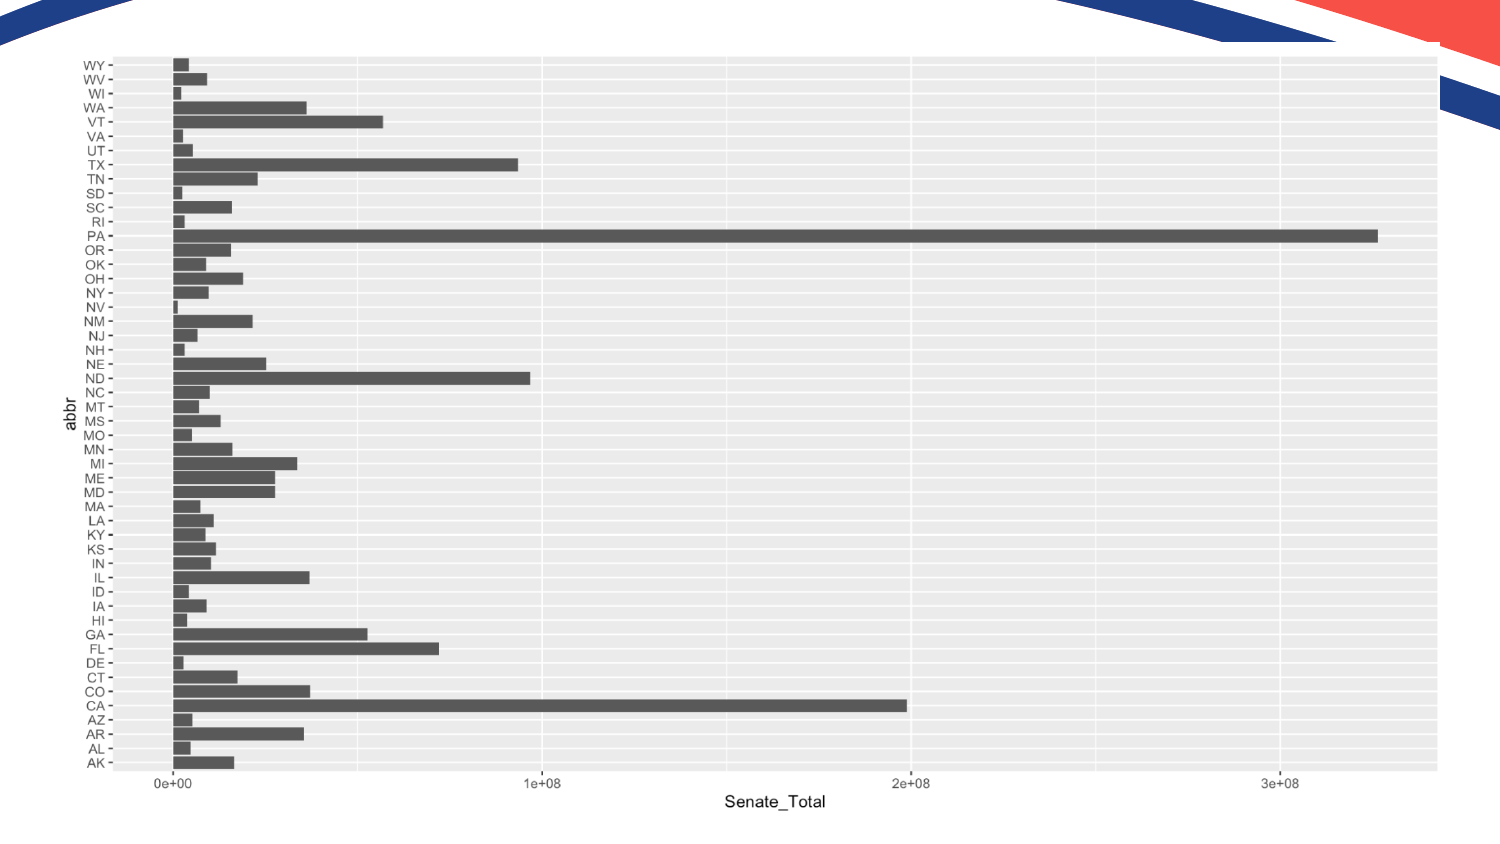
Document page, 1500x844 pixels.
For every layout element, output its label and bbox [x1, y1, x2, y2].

picture [50, 42, 1441, 816]
